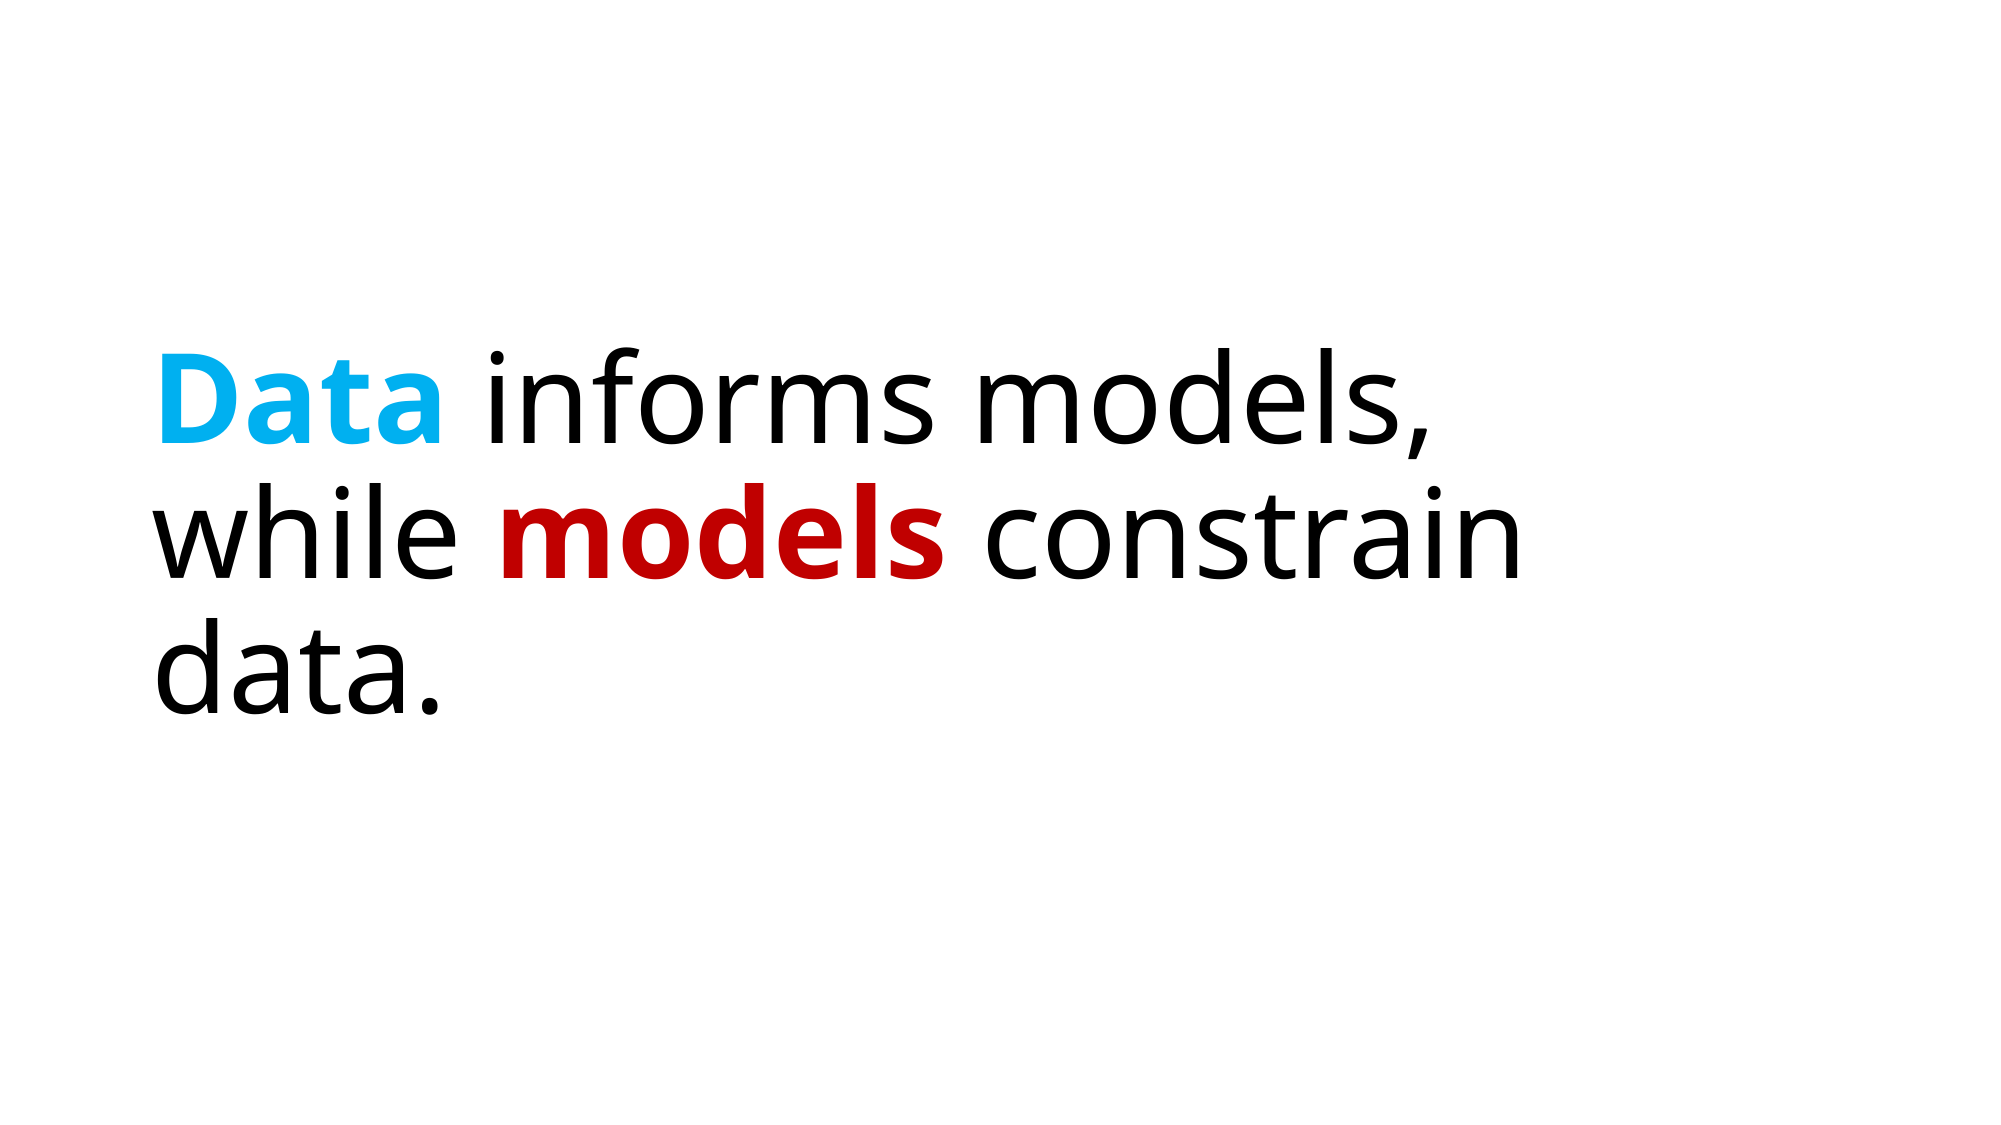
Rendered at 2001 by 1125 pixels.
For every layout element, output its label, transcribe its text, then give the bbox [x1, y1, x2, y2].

title Data informs models, while models constrain data. [136, 280, 1862, 749]
